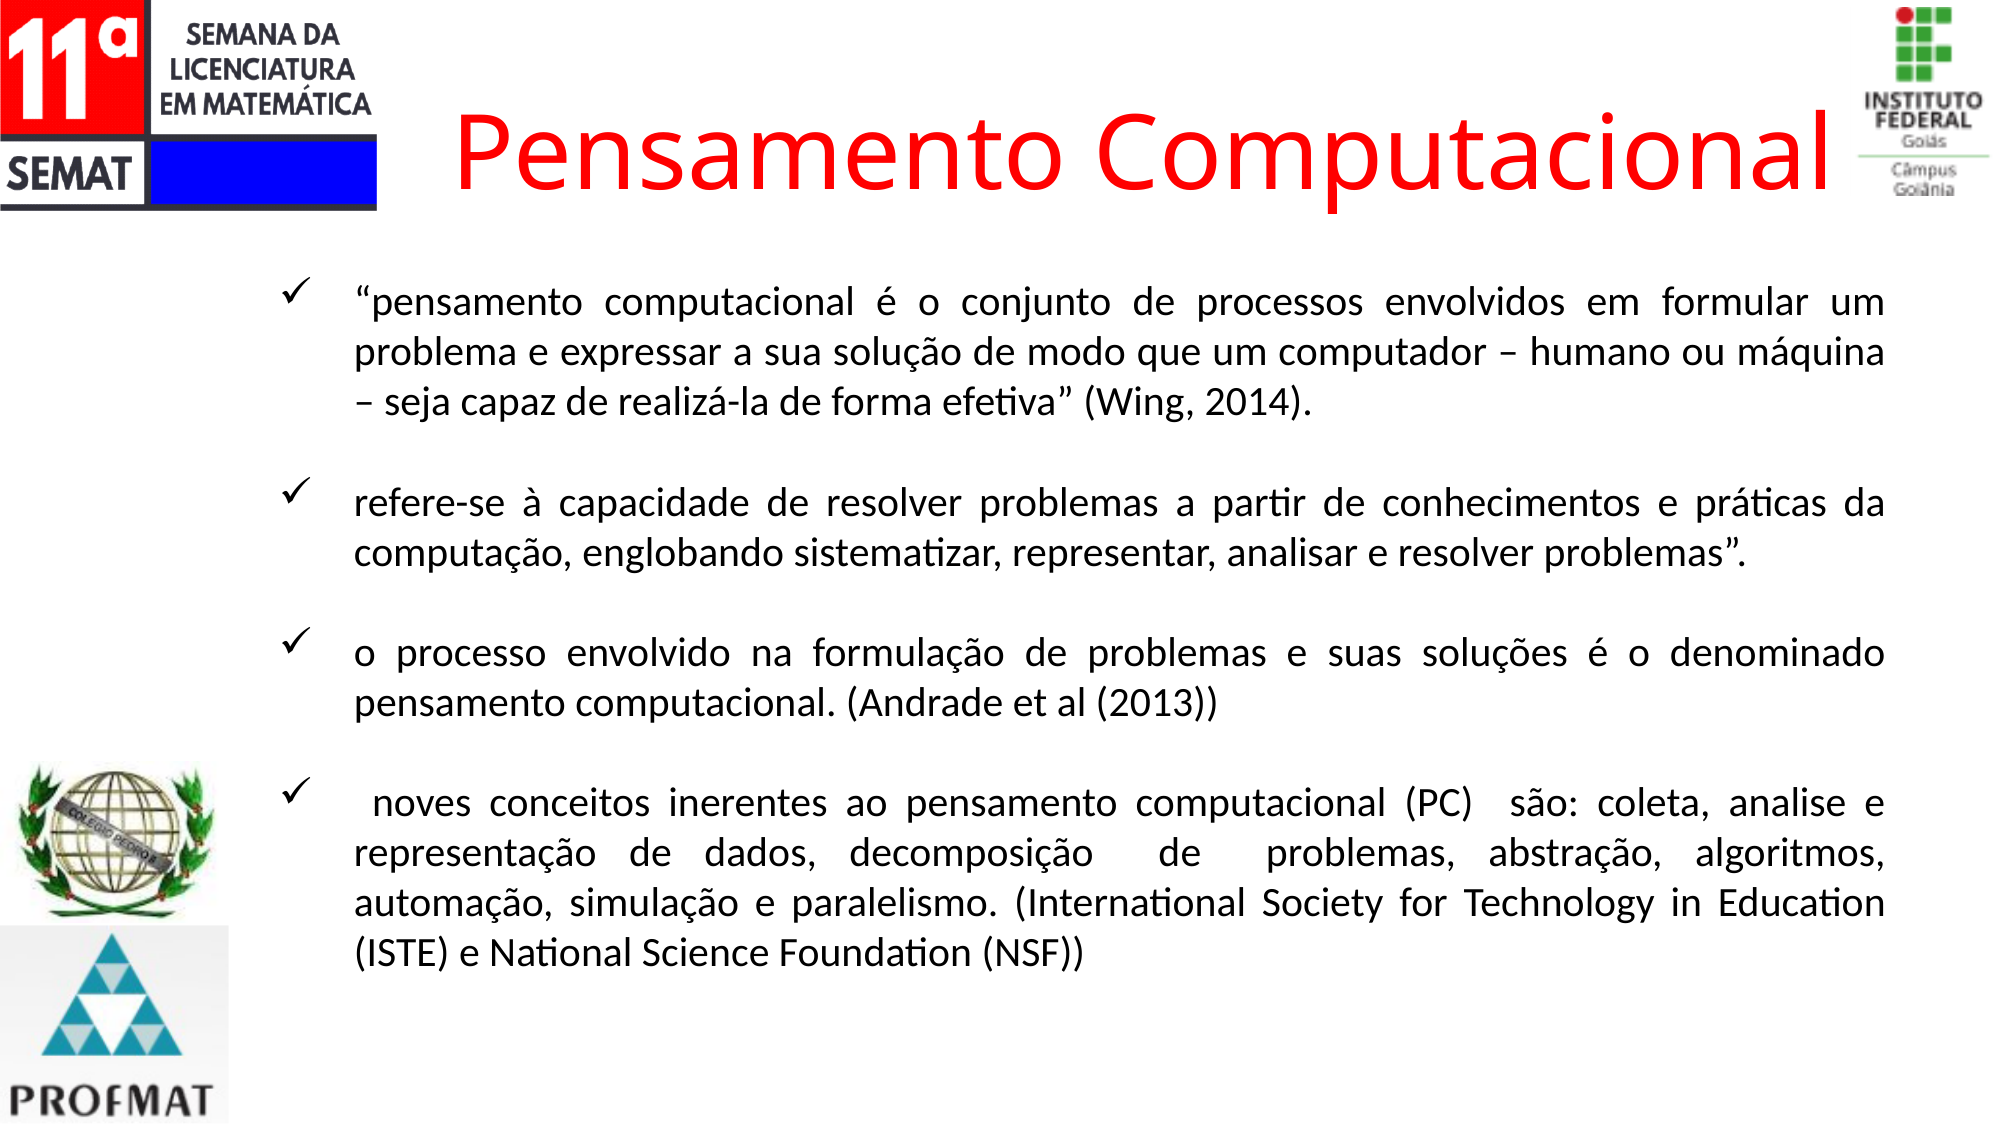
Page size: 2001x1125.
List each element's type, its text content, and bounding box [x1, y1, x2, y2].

text_box “pensamento computacional é o conjunto de processos envolvidos em formular um problema e expressar a sua solução de modo que um computador – humano ou máquina – seja capaz de realizá-la de forma efetiva” (Wing, 2014). refere-se à capacidade de resolver problemas a partir de conhecimentos e práticas da computação, englobando sistematizar, representar, analisar e resolver problemas”. o processo envolvido na formulação de problemas e suas soluções é o denominado pensamento computacional. (Andrade et al (2013)) noves conceitos inerentes ao pensamento computacional (PC) são: coleta, analise e representação de dados, decomposição de problemas, abstração, algoritmos, automação, simulação e paralelismo. (International Society for Technology in Education (ISTE) e National Science Foundation (NSF)) [264, 266, 1901, 1082]
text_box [0, 0, 376, 211]
picture [0, 761, 232, 1125]
picture [1849, 7, 2000, 196]
text_box Pensamento Computacional [436, 78, 1925, 219]
